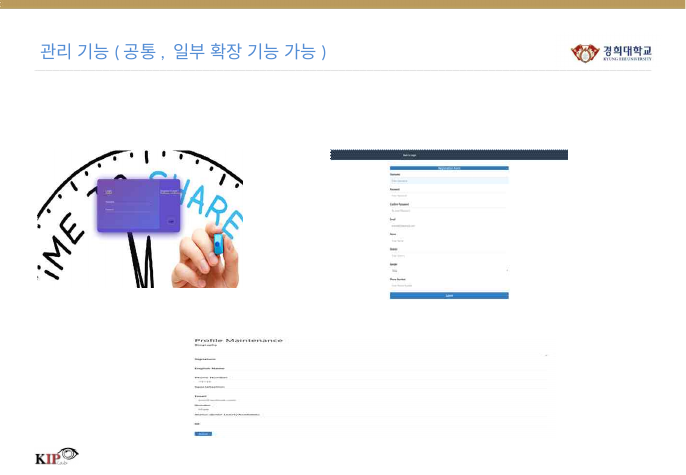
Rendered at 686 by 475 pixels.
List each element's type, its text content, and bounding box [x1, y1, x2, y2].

picture [0, 0, 686, 72]
picture [34, 447, 79, 465]
picture [329, 149, 568, 301]
picture [192, 337, 556, 438]
picture [37, 149, 243, 288]
title 관리 기능(공통, 일부 확장 기능 가능) [38, 40, 356, 82]
